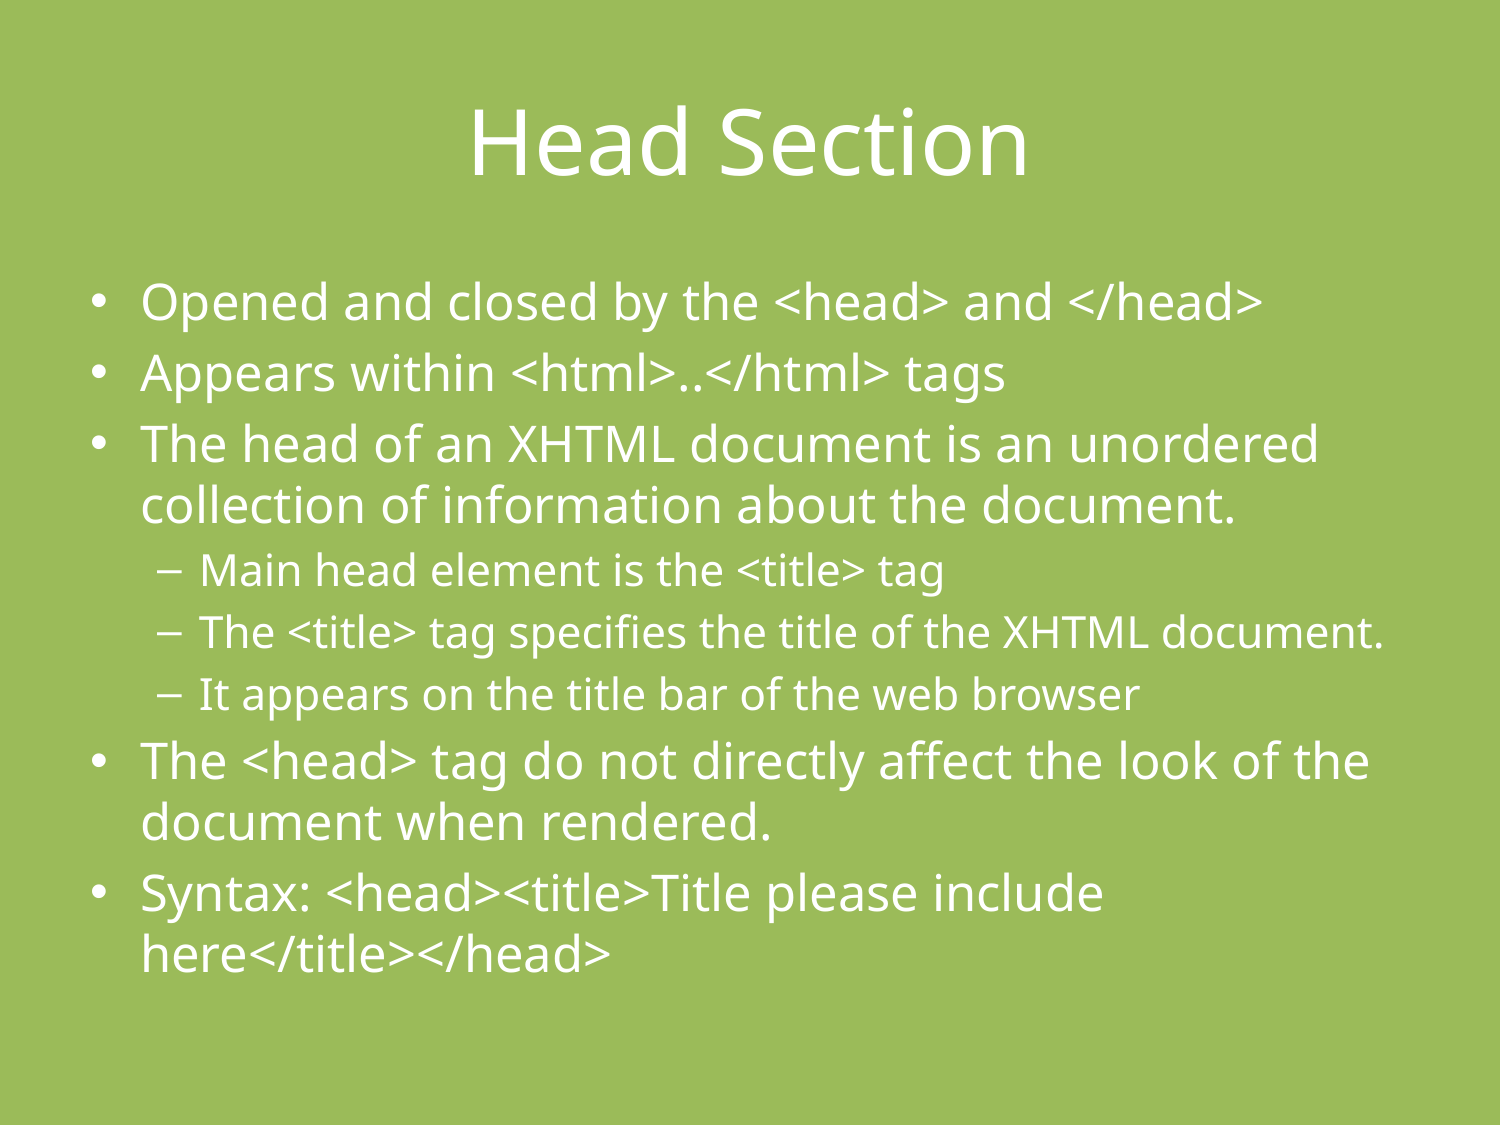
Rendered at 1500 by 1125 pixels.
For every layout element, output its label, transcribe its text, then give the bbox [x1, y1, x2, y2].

title Head Section [75, 45, 1425, 233]
list Opened and closed by the <head> and </head> Appears within <html>..</html> tags The head of an XHTML document is an unordered collection of information about the document. Main head element is the <title> tag The <title> tag specifies the title of the XHTML document. It appears on the title bar of the web browser The <head> tag do not directly affect the look of the document when rendered. Syntax: <head><title>Title please include here</title></head> [75, 262, 1425, 1005]
